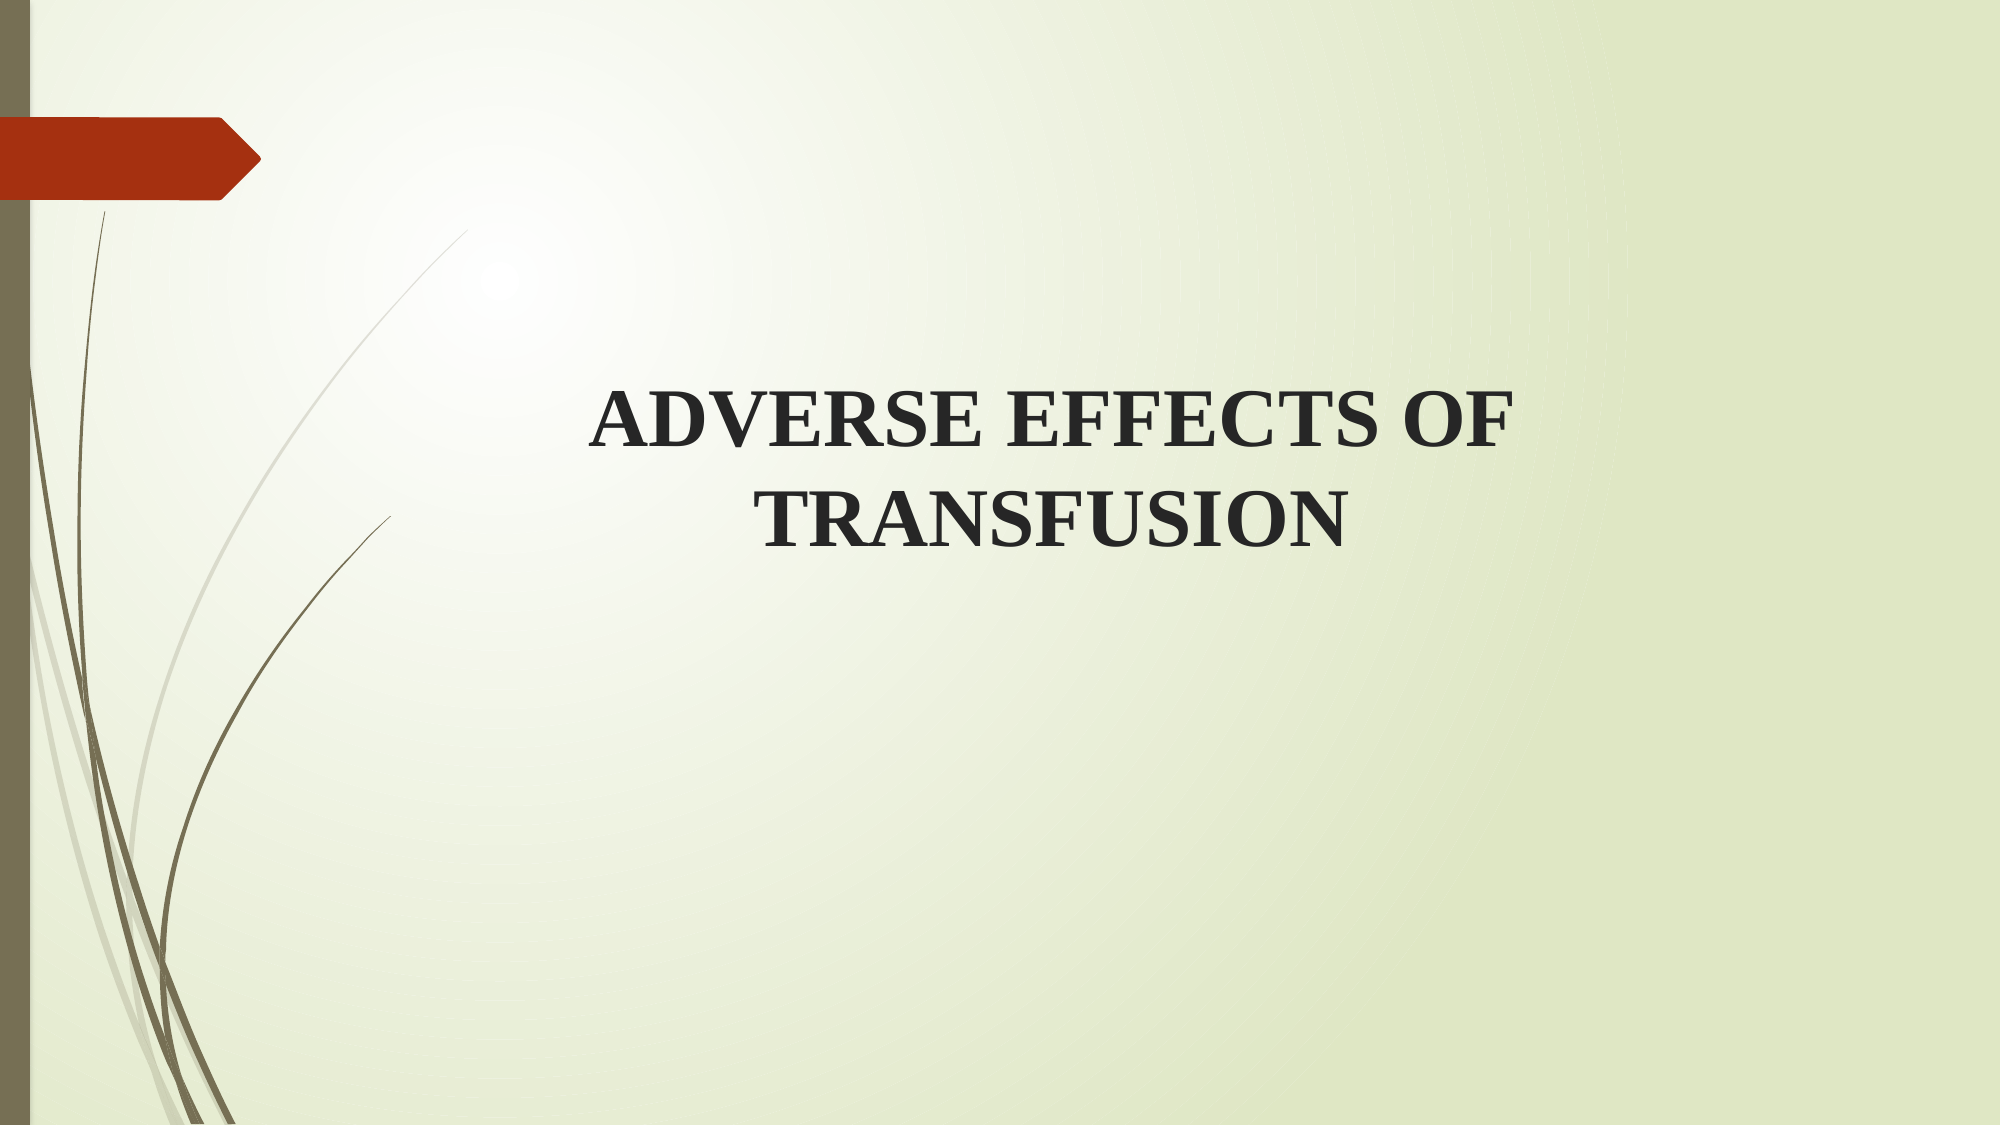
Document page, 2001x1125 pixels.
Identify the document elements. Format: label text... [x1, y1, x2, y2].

title ADVERSE EFFECTS OF TRANSFUSION [320, 355, 1782, 566]
